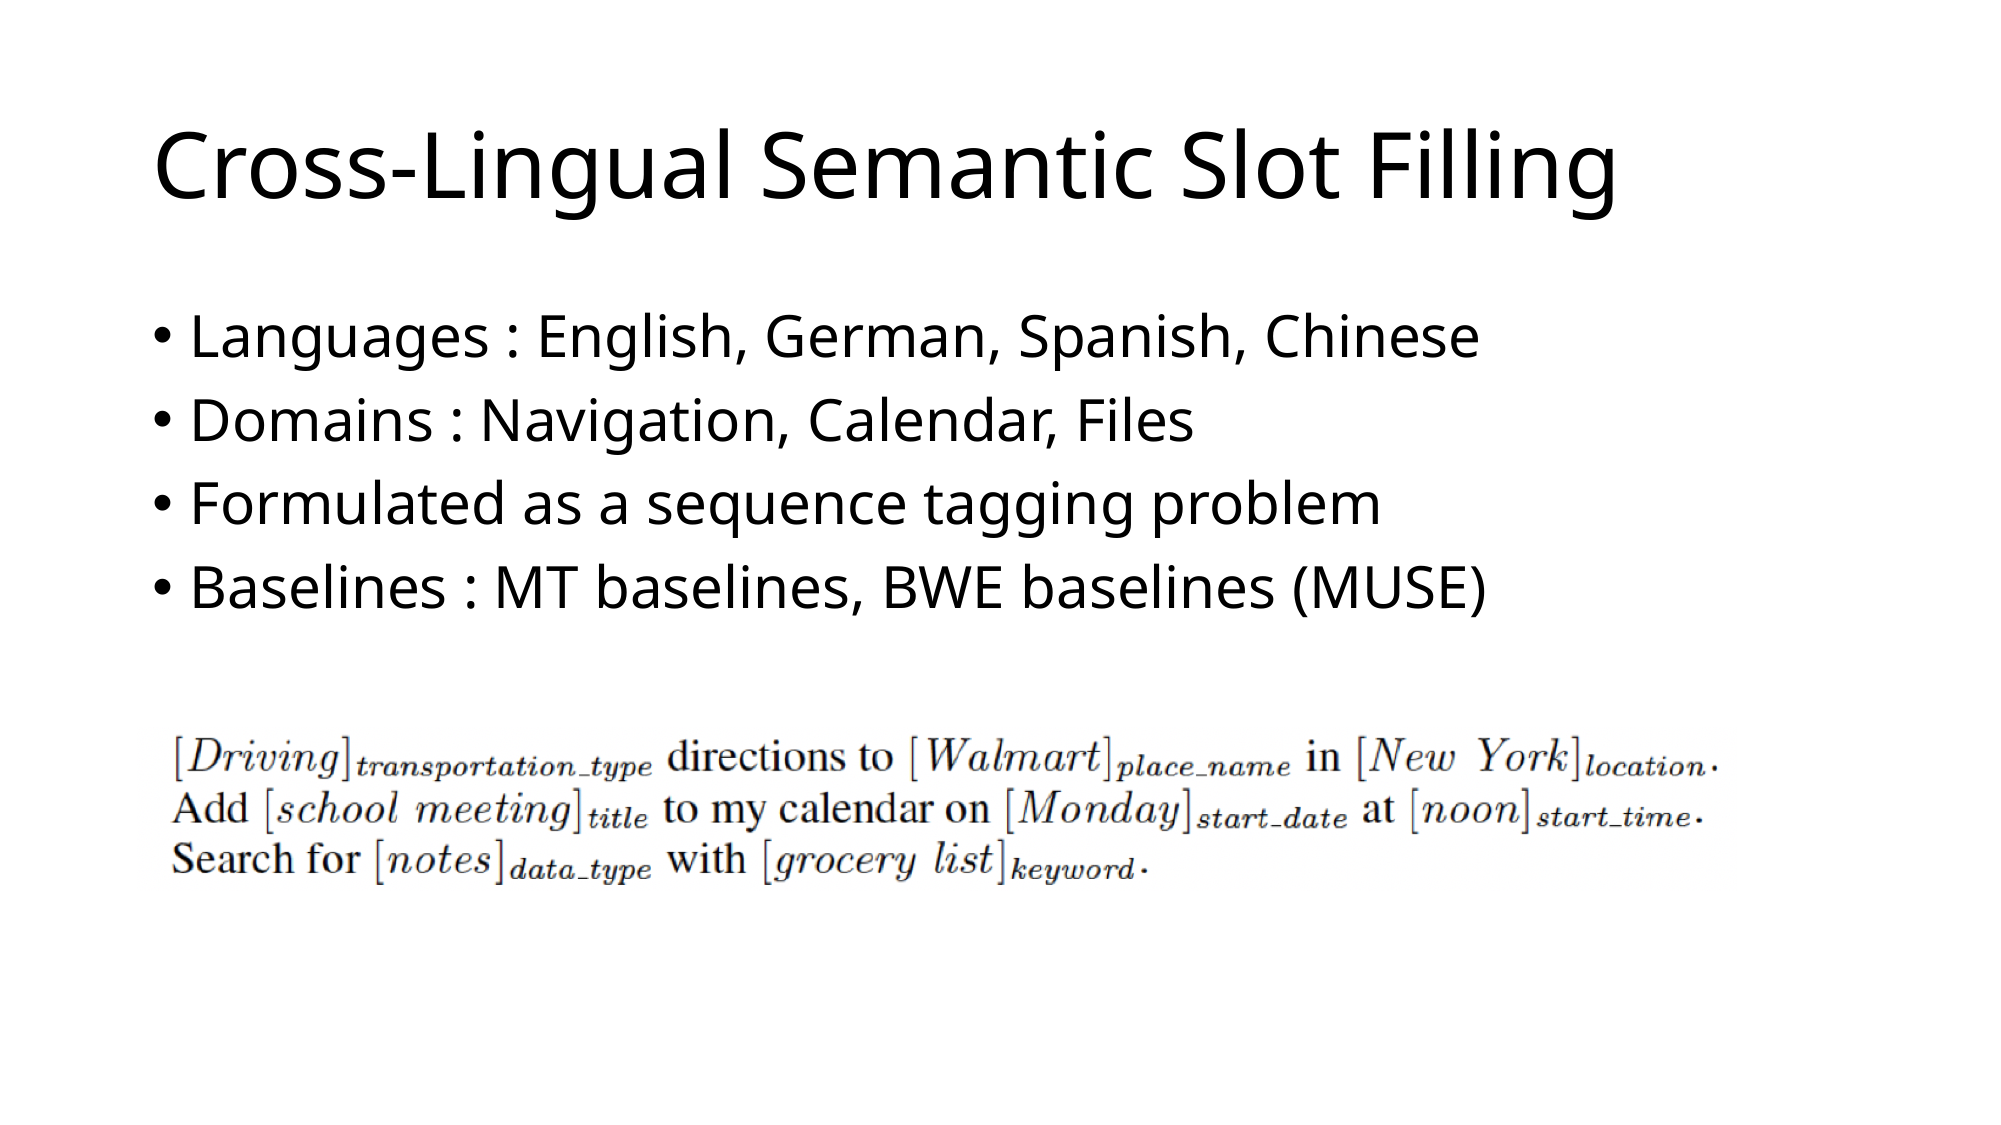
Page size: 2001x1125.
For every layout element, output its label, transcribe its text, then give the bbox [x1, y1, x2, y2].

picture [137, 727, 1737, 894]
list Languages : English, German, Spanish, Chinese Domains : Navigation, Calendar, Files Formulated as a sequence tagging problem Baselines : MT baselines, BWE baselines (MUSE) [137, 299, 1863, 1014]
title Cross-Lingual Semantic Slot Filling [137, 59, 1863, 278]
